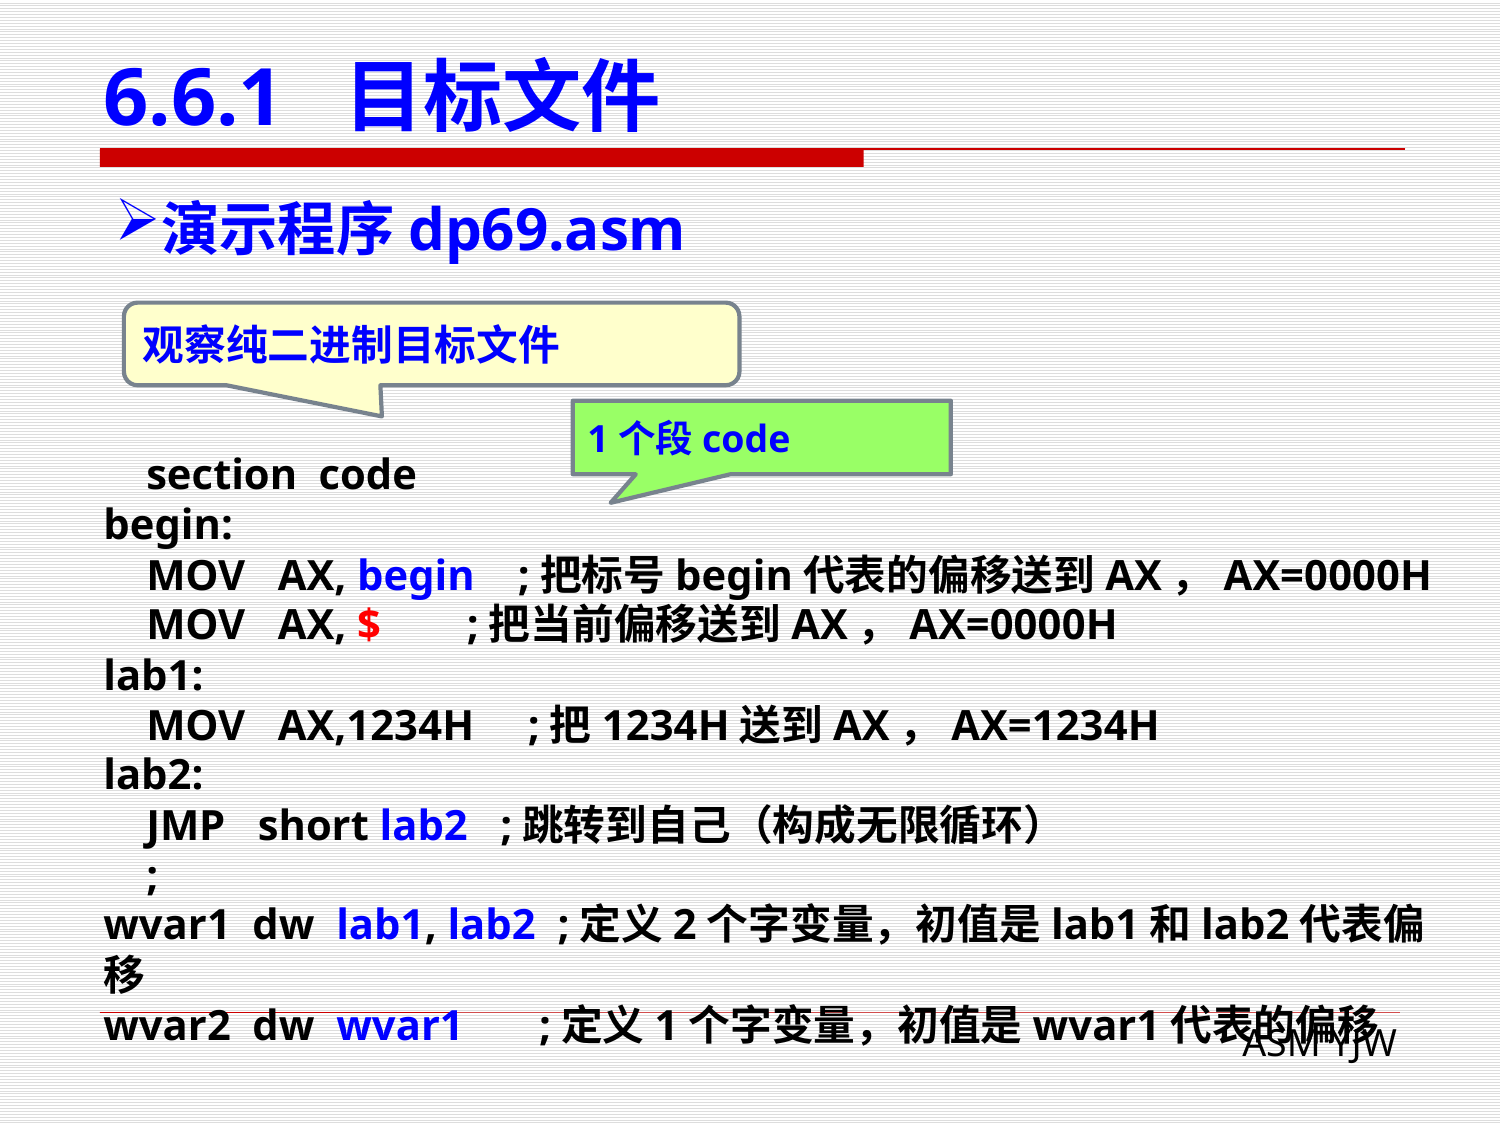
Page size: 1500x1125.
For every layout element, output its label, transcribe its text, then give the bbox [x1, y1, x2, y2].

text_box 观察纯二进制目标文件 [121, 300, 742, 419]
text_box 1个段code [570, 398, 953, 505]
text_box section code begin: MOV AX, begin ;把标号begin代表的偏移送到AX，AX=0000H MOV AX, $ ;把当前偏移送到AX，AX=0000H lab1: MOV AX,1234H ;把1234H送到AX，AX=1234H lab2: JMP short lab2 ;跳转到自己（构成无限循环） ; wvar1 dw lab1, lab2 ;定义2个字变量，初值是lab1和lab2代表偏移 wvar2 dw wvar1 ;定义1个字变量，初值是wvar1代表的偏移 [88, 440, 1477, 1056]
text_box 演示程序dp69.asm [100, 184, 1400, 270]
title 6.6.1 目标文件 [88, 42, 1448, 149]
